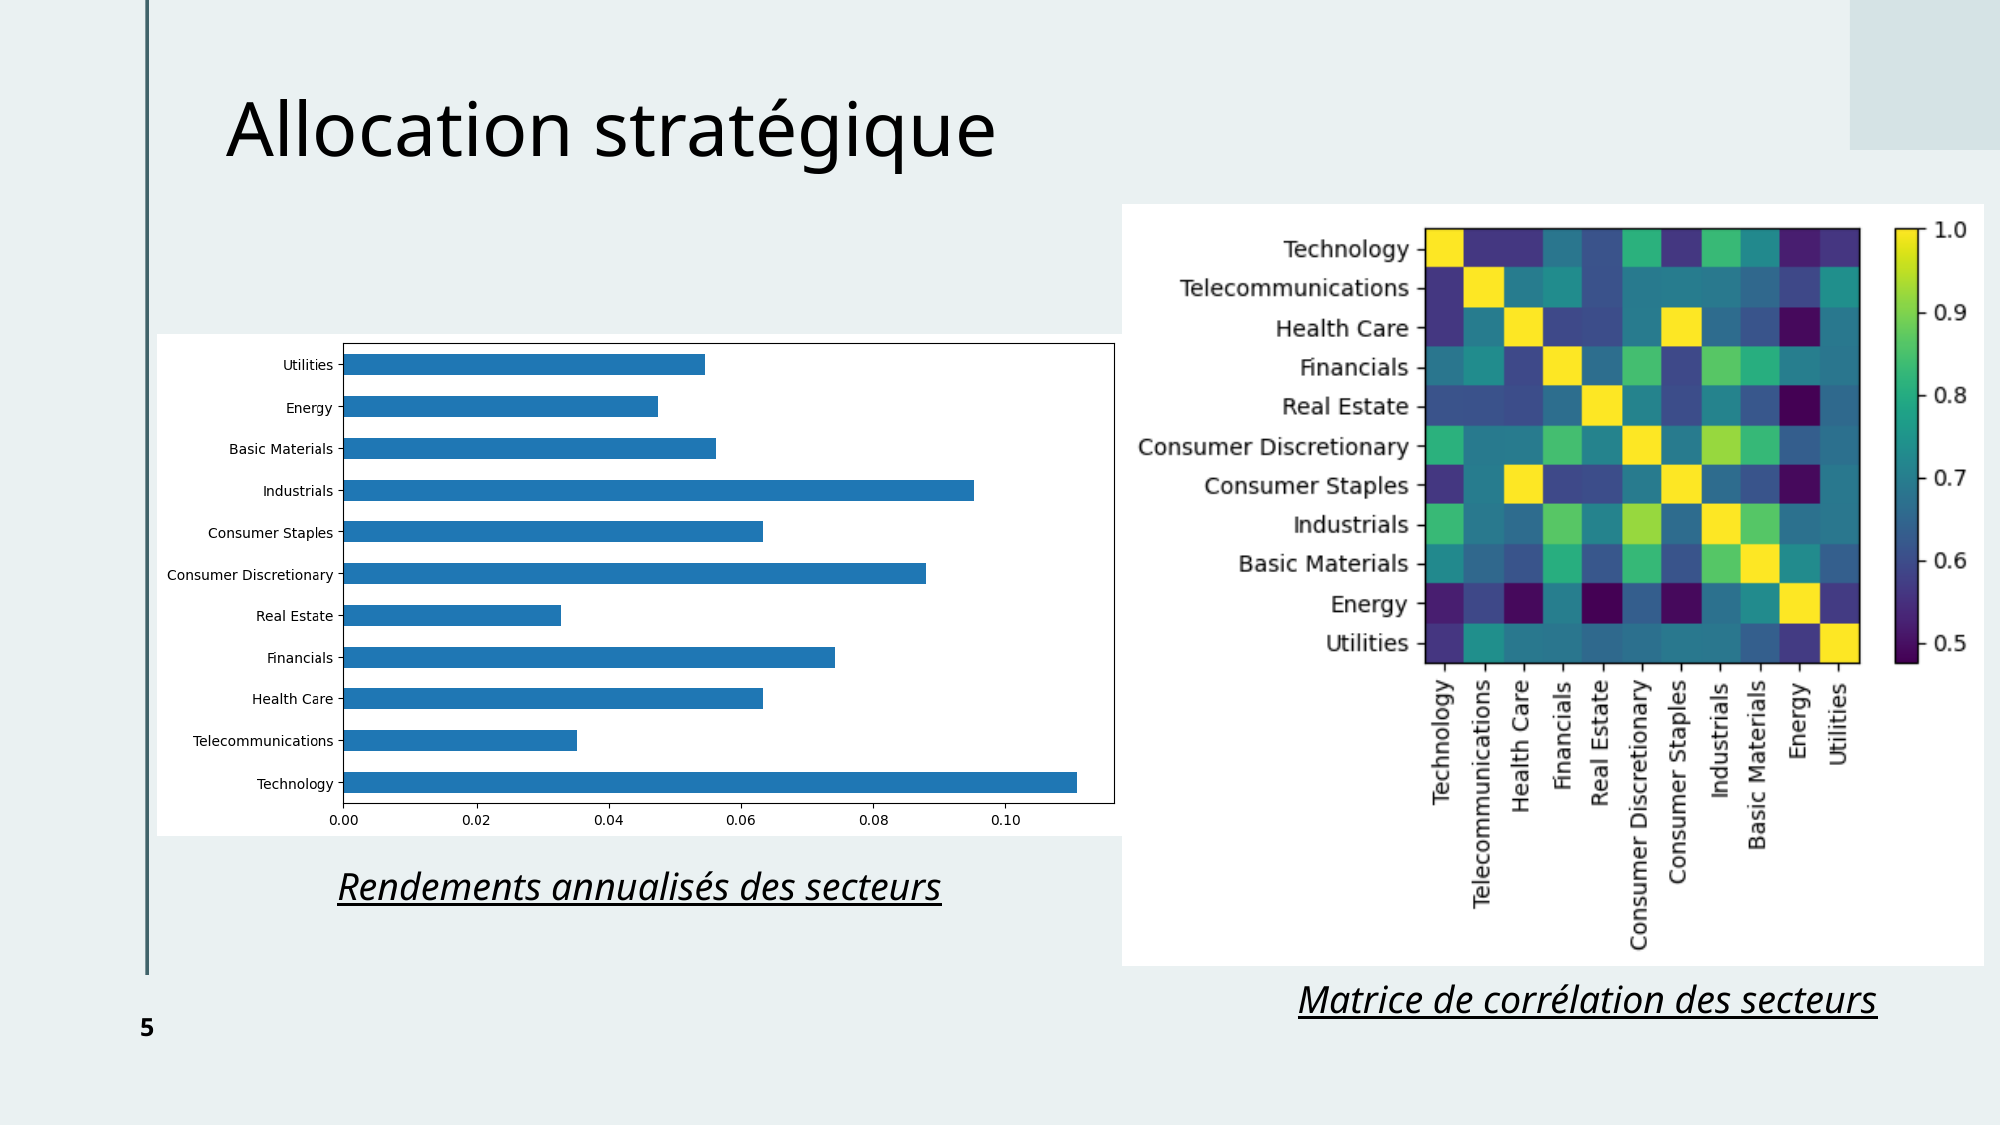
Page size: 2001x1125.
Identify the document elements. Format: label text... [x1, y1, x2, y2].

picture [157, 204, 1984, 966]
slide_number 5 [67, 975, 227, 1082]
title Allocation stratégique [226, 69, 1735, 196]
text_box Rendements annualisés des secteurs [295, 855, 985, 916]
text_box Matrice de corrélation des secteurs [1243, 968, 1933, 1028]
